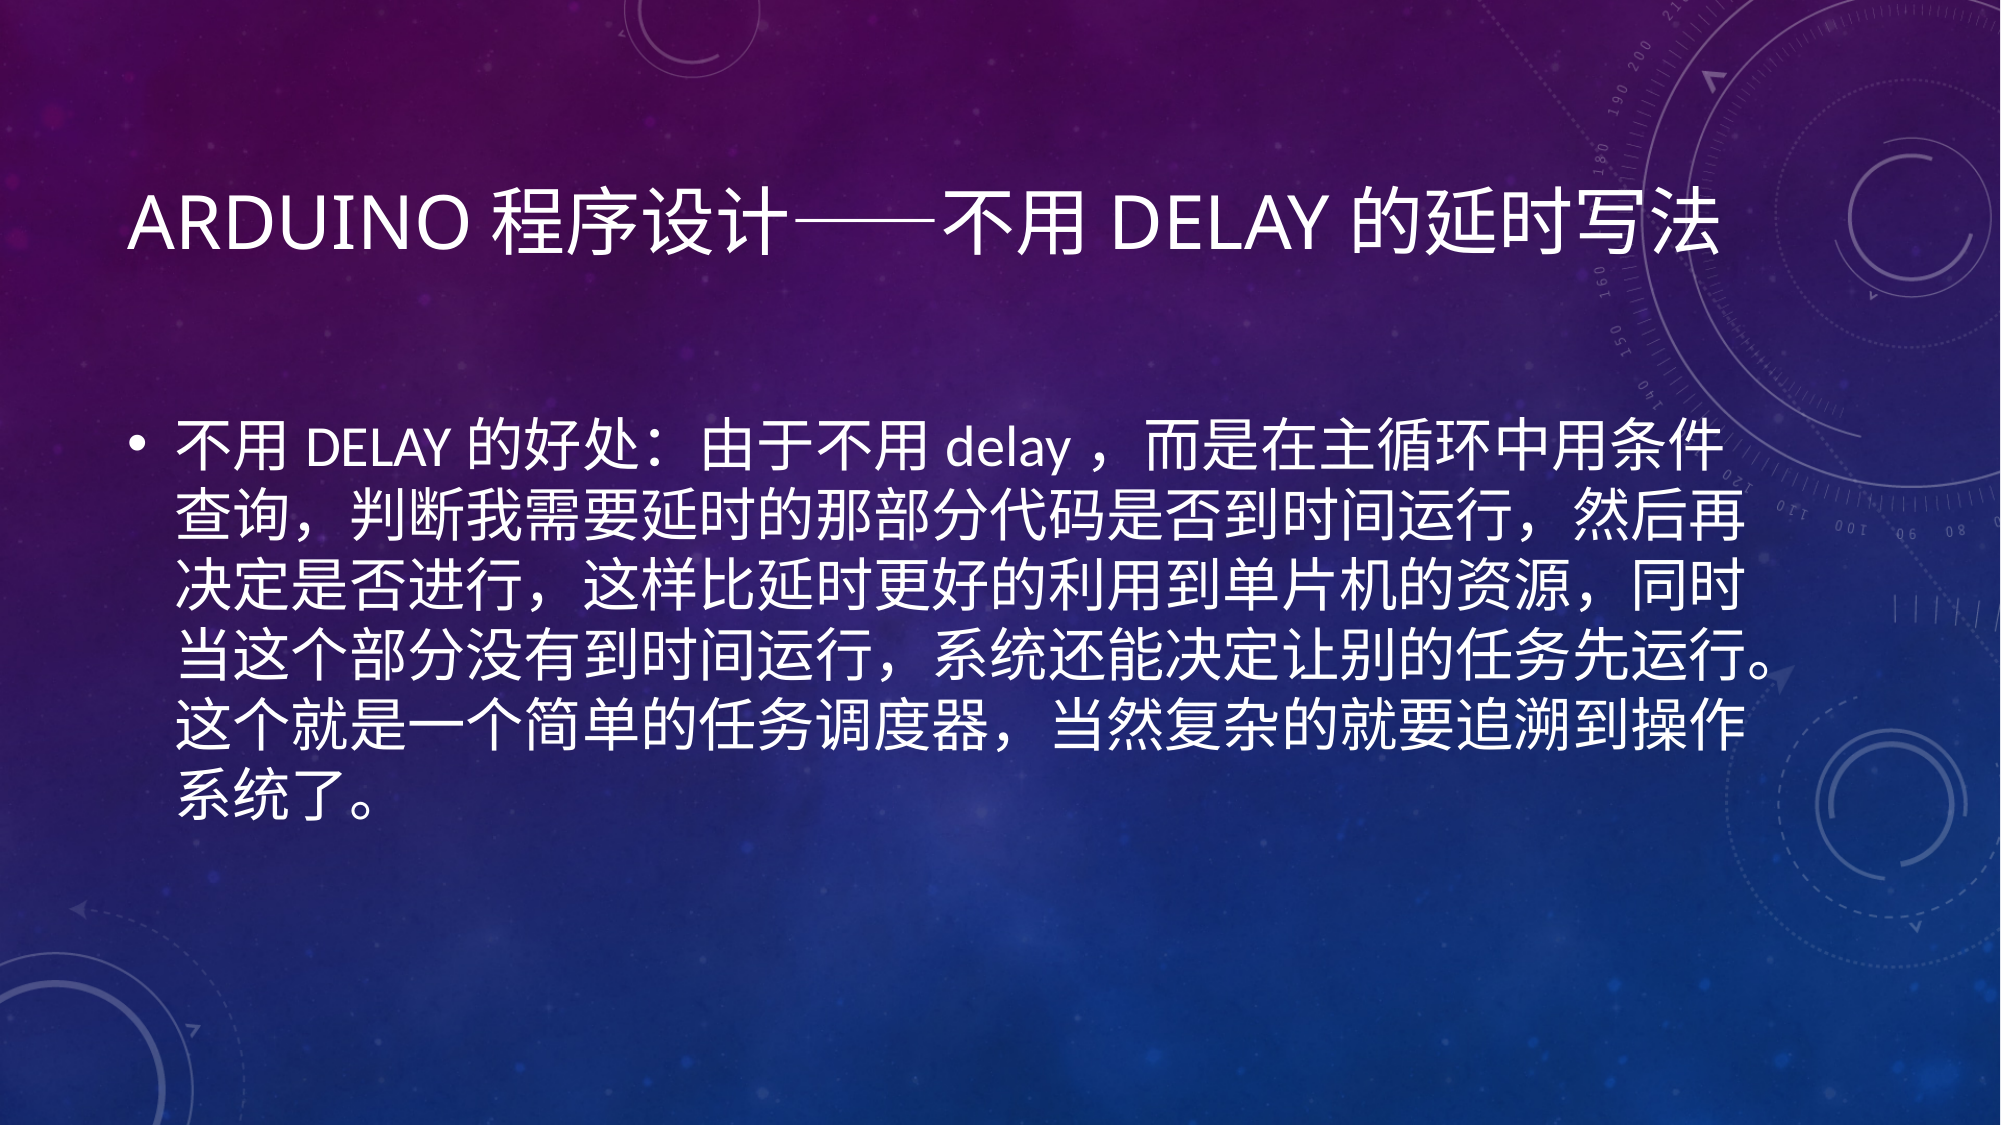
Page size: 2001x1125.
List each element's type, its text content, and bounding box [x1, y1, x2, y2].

list 不用DELAY的好处：由于不用delay，而是在主循环中用条件查询，判断我需要延时的那部分代码是否到时间运行，然后再决定是否进行，这样比延时更好的利用到单片机的资源，同时当这个部分没有到时间运行，系统还能决定让别的任务先运行。这个就是一个简单的任务调度器，当然复杂的就要追溯到操作系统了。 [112, 351, 1775, 950]
title Arduino程序设计——不用delay的延时写法 [112, 99, 1775, 339]
picture [0, 0, 2001, 1125]
